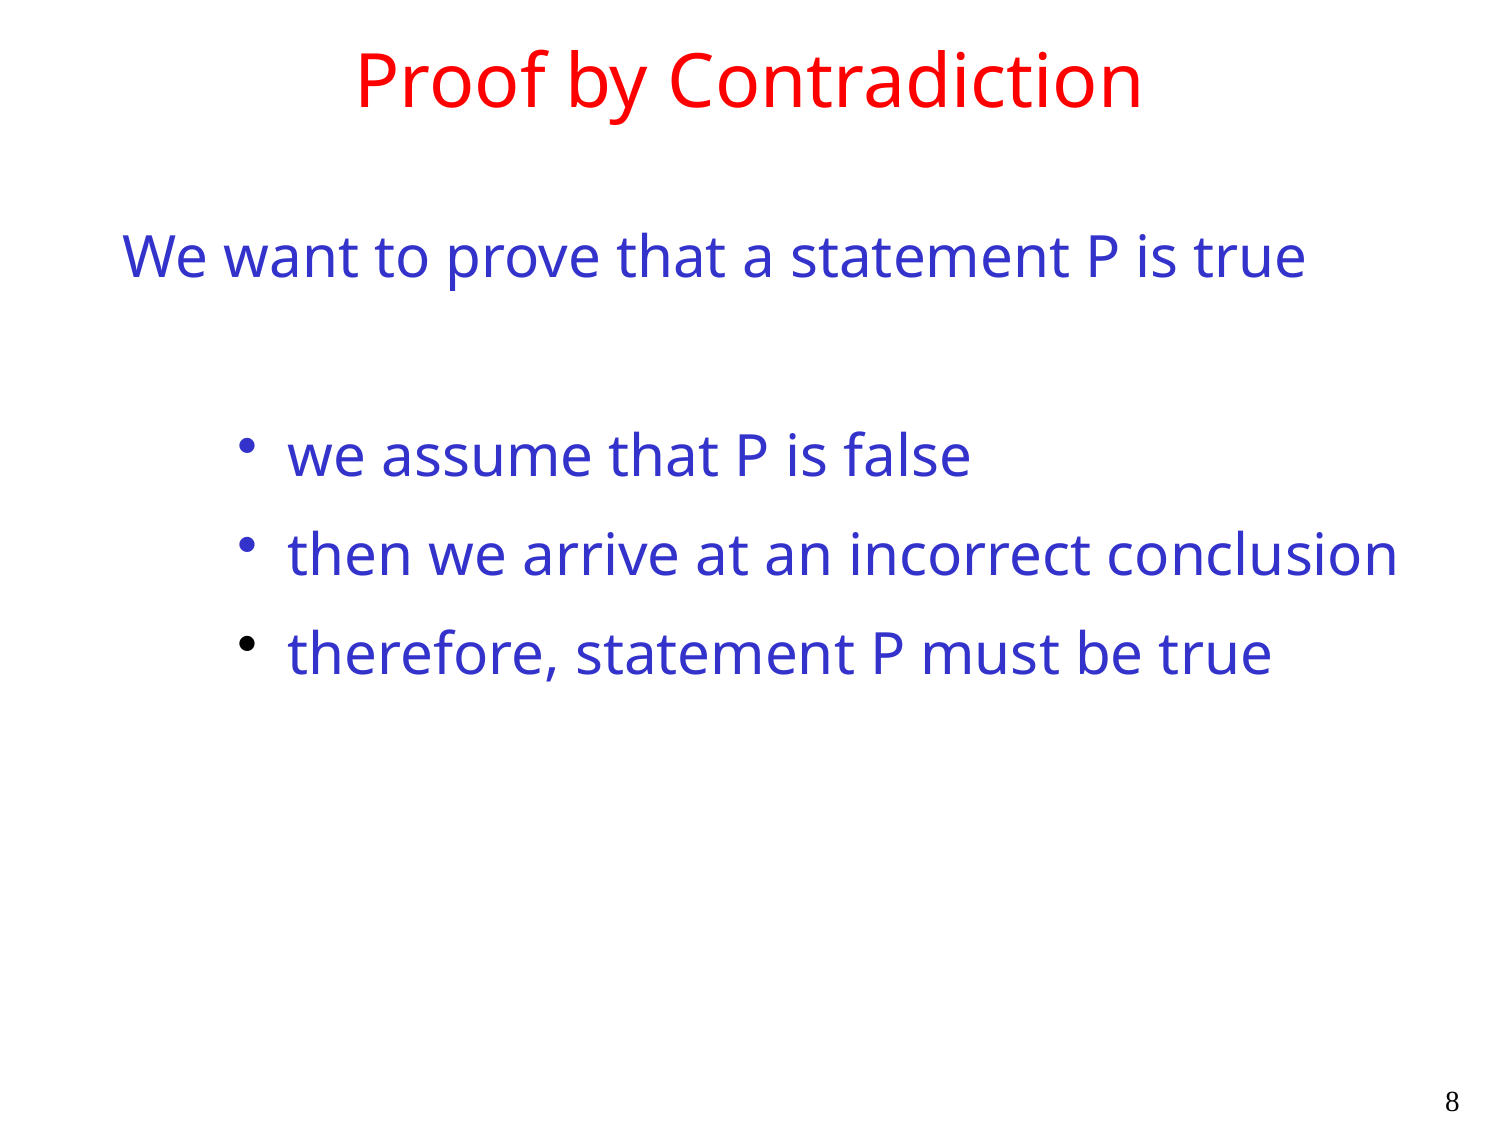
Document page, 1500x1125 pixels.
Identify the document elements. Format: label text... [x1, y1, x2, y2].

title Proof by Contradiction [24, 24, 1475, 125]
slide_number 8 [1162, 1074, 1475, 1125]
text_box We want to prove that a statement P is true we assume that P is false then we arrive at an incorrect conclusion therefore, statement P must be true [108, 211, 1415, 793]
